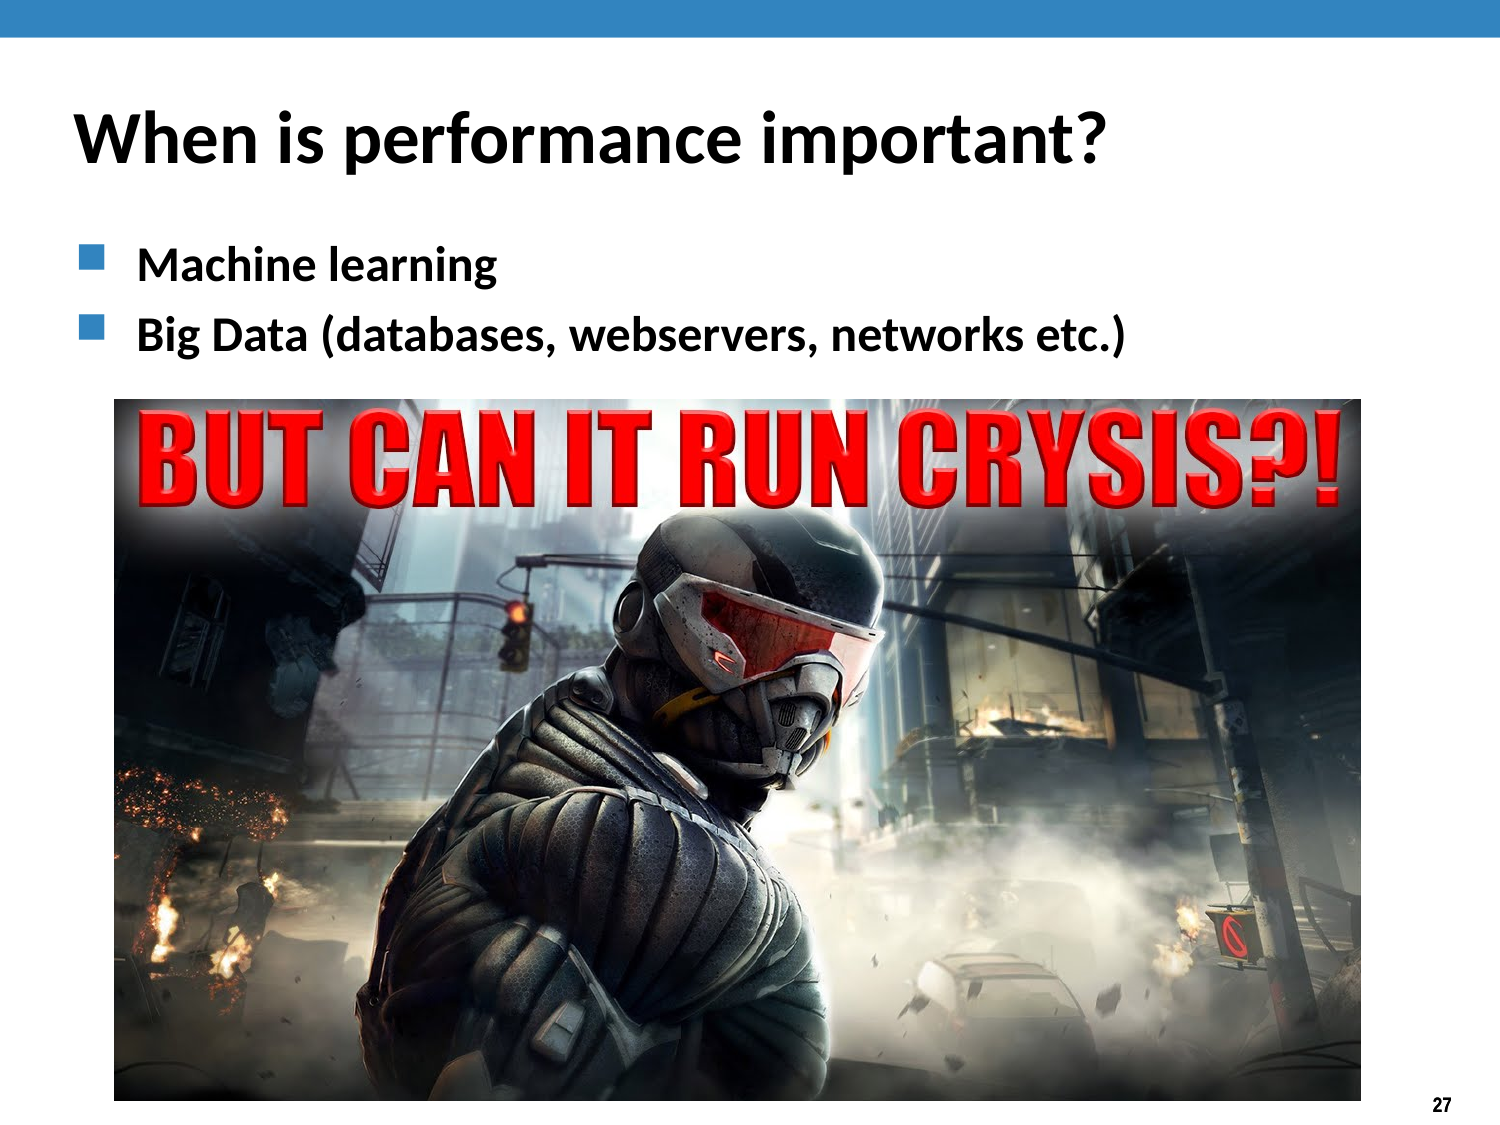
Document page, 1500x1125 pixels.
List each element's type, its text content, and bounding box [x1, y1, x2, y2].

picture [114, 399, 1361, 1101]
list Machine learning Big Data (databases, webservers, networks etc.) [64, 223, 1361, 1040]
title When is performance important? [58, 71, 1305, 197]
